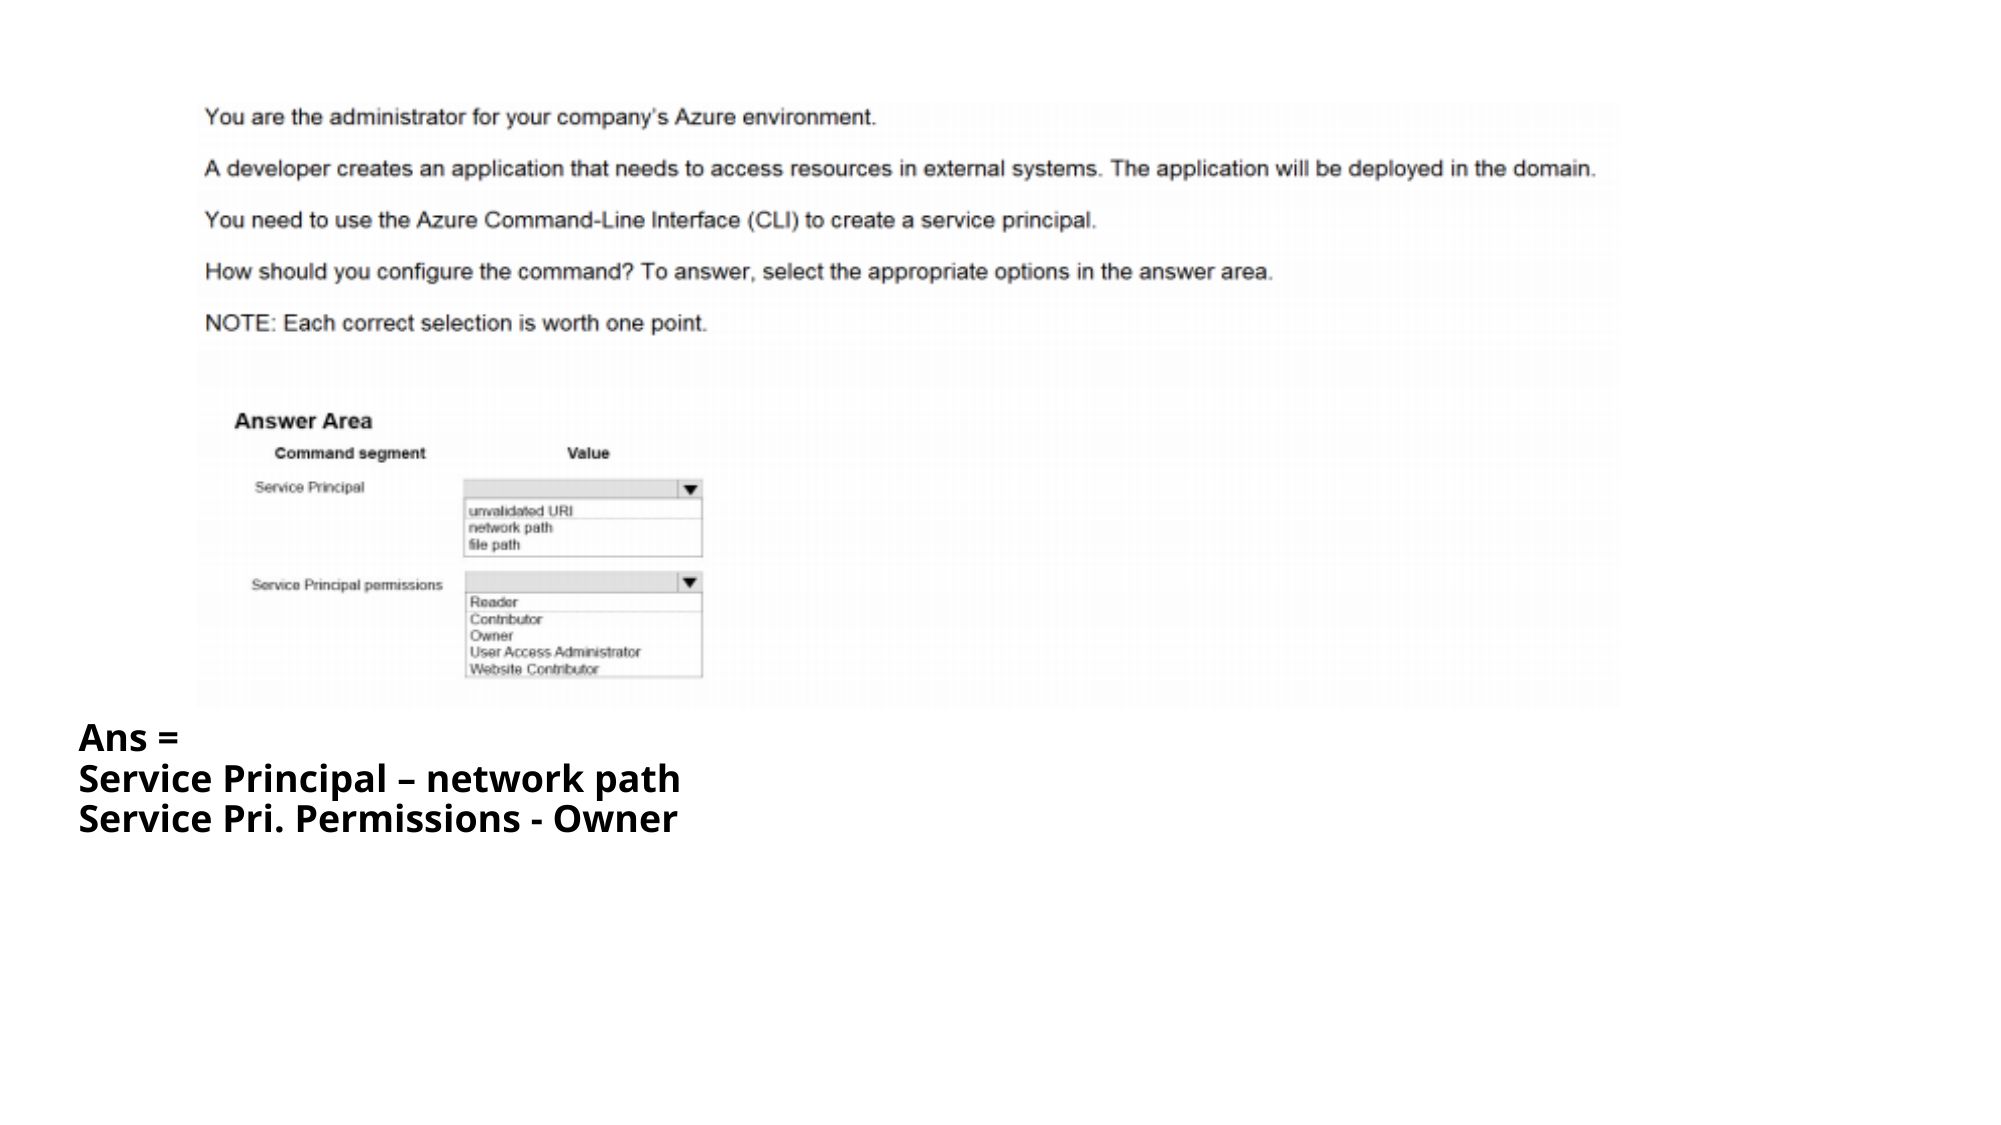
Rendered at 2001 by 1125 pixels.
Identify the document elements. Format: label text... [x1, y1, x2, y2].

picture [197, 102, 1628, 727]
title Ans = Service Principal – network path Service Pri. Permissions - Owner [63, 601, 1968, 1085]
